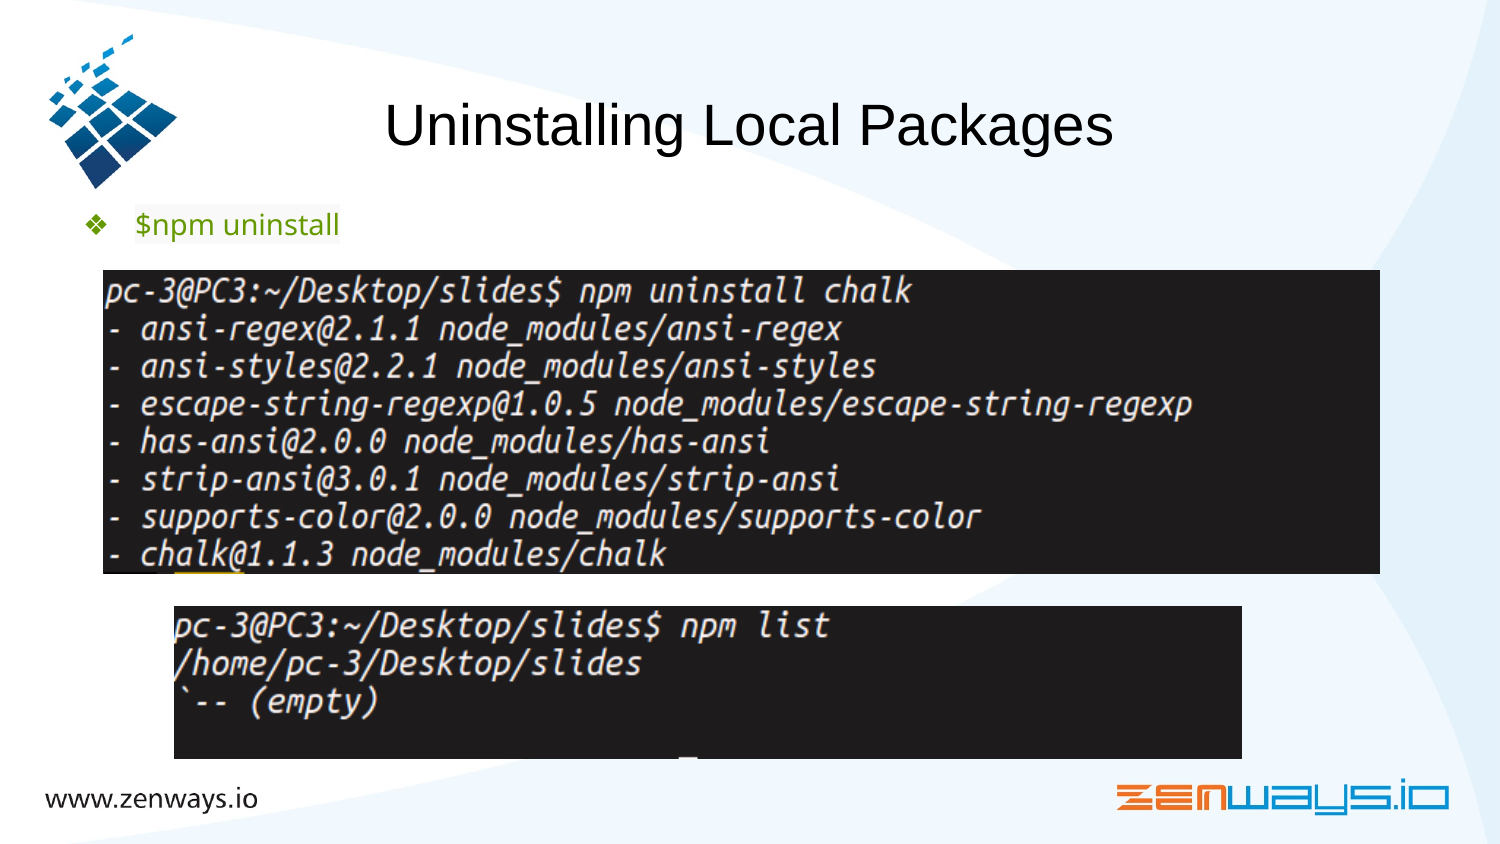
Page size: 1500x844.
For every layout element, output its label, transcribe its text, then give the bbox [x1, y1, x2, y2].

picture [174, 606, 1243, 759]
title Uninstalling Local Packages [51, 71, 1449, 166]
text_box $npm uninstall [45, 191, 1500, 822]
picture [0, 0, 1500, 844]
picture [103, 270, 1380, 574]
